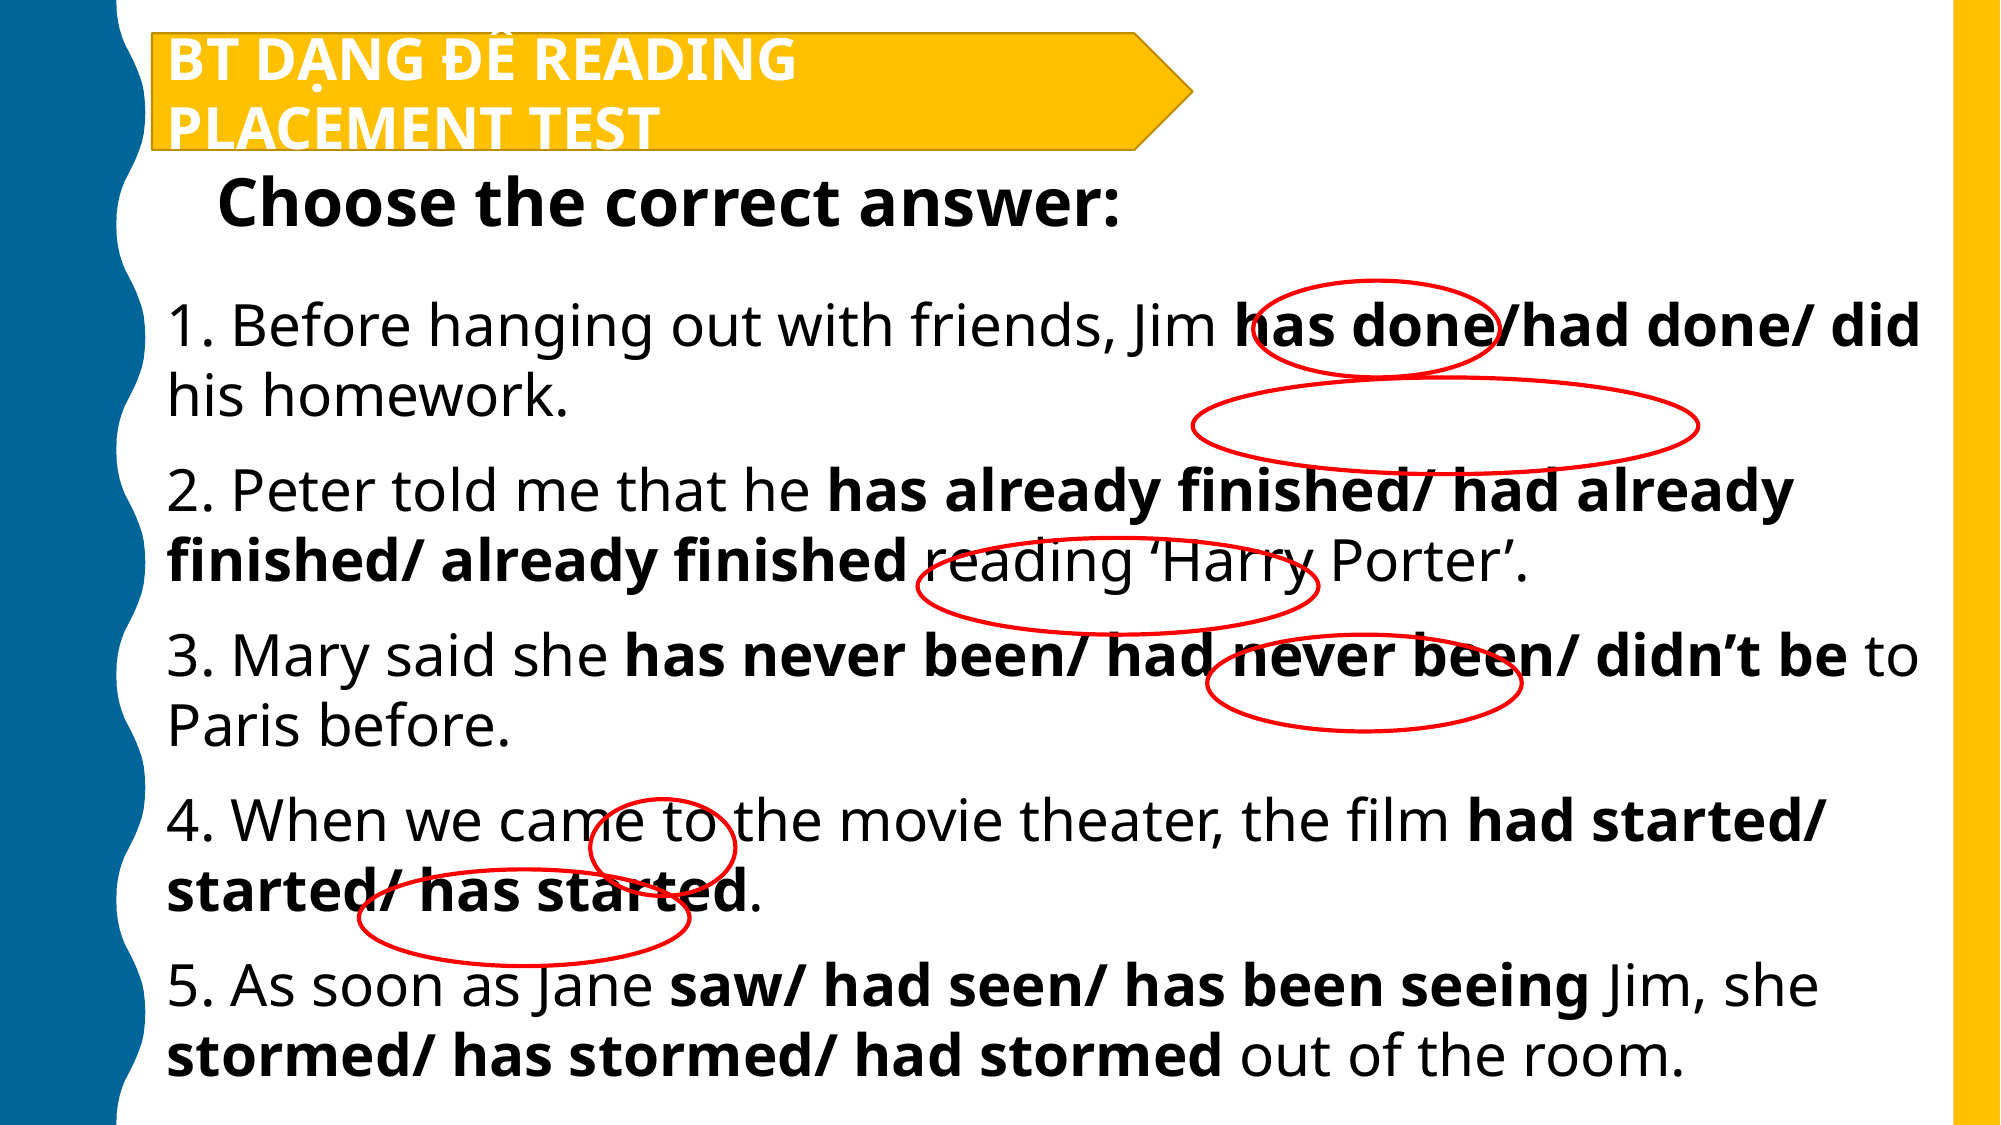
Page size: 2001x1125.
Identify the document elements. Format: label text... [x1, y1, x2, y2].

text_box BT DẠNG ĐỀ READING PLACEMENT TEST [150, 32, 1194, 151]
text_box [916, 536, 1320, 636]
text_box 1. Before hanging out with friends, Jim has done/had done/ did his homework. 2. Peter told me that he has already finished/ had already finished/ already finished reading ‘Harry Porter’. 3. Mary said she has never been/ had never been/ didn’t be to Paris before. 4. When we came to the movie theater, the film had started/ started/ has started. 5. As soon as Jane saw/ had seen/ has been seeing Jim, she stormed/ has stormed/ had stormed out of the room. [152, 280, 1976, 1125]
text_box [1191, 376, 1700, 476]
text_box [589, 798, 737, 897]
text_box [357, 868, 691, 968]
text_box [1252, 279, 1502, 379]
text_box Choose the correct answer: [201, 152, 1634, 247]
text_box [1206, 633, 1523, 733]
